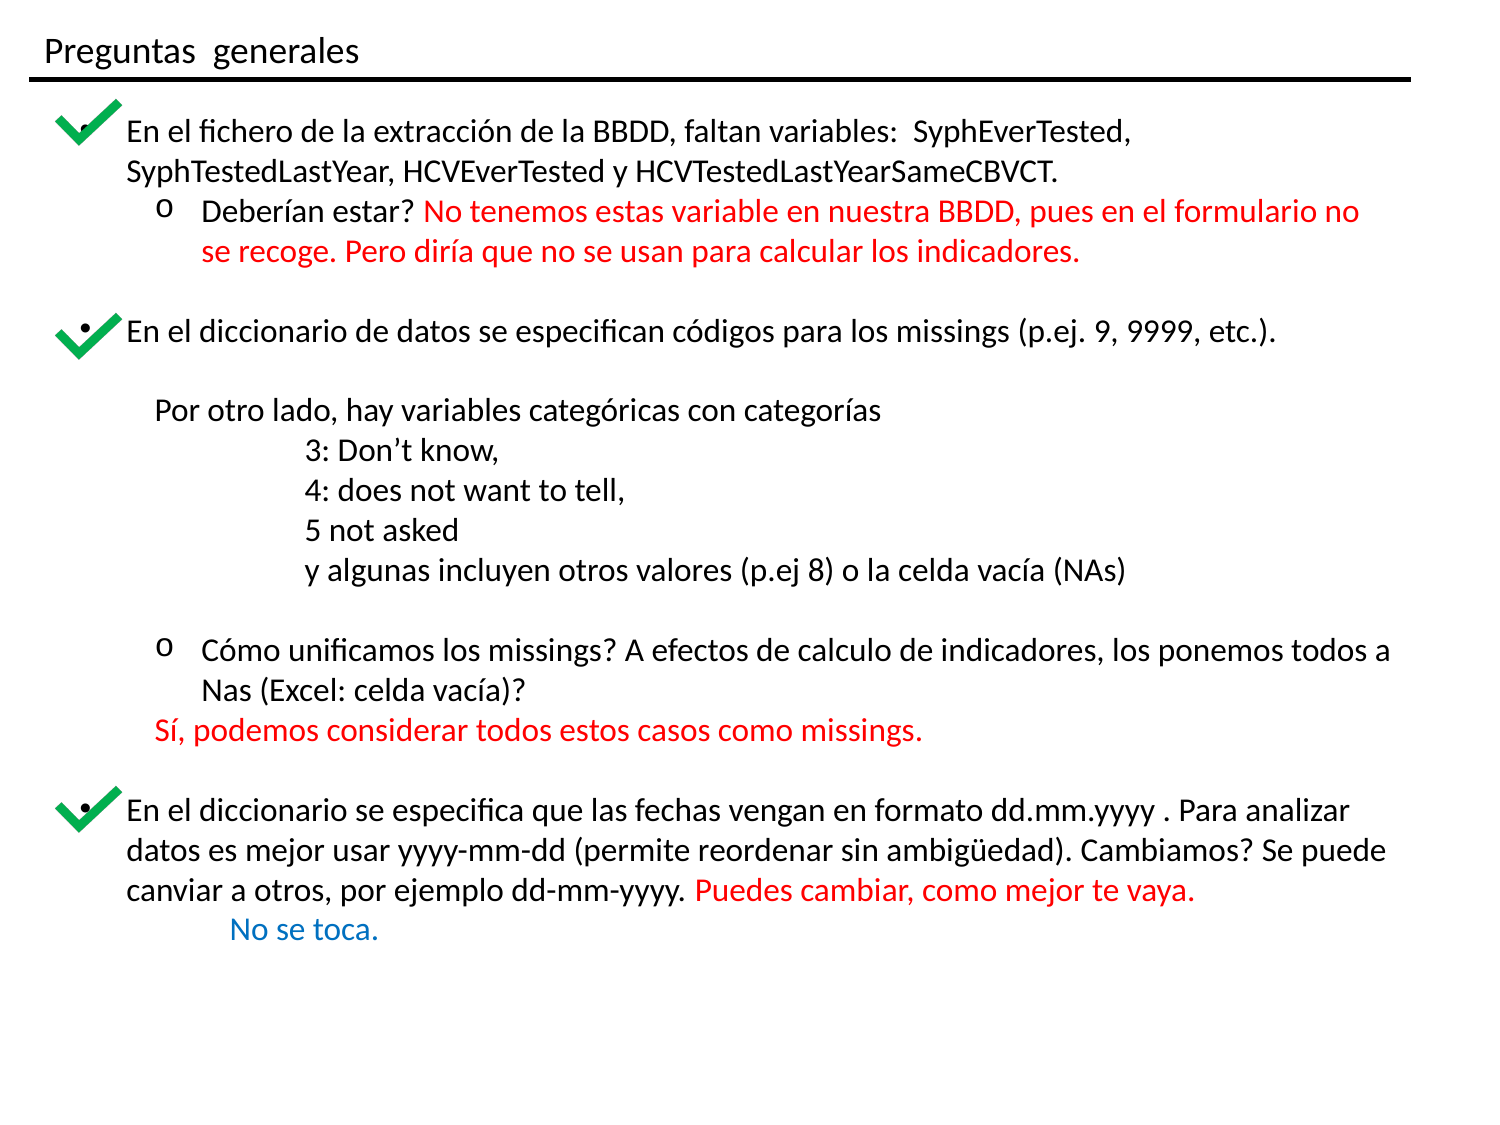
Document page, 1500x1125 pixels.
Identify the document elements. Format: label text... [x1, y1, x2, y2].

text_box Preguntas generales [29, 19, 1258, 77]
picture [54, 88, 123, 156]
picture [54, 774, 123, 843]
picture [54, 302, 123, 371]
text_box En el fichero de la extracción de la BBDD, faltan variables: SyphEverTested, SyphTestedLastYear, HCVEverTested y HCVTestedLastYearSameCBVCT. Deberían estar? No tenemos estas variable en nuestra BBDD, pues en el formulario no se recoge. Pero diría que no se usan para calcular los indicadores. En el diccionario de datos se especifican códigos para los missings (p.ej. 9, 9999, etc.). Por otro lado, hay variables categóricas con categorías 3: Don’t know, 4: does not want to tell, 5 not asked y algunas incluyen otros valores (p.ej 8) o la celda vacía (NAs) Cómo unificamos los missings? A efectos de calculo de indicadores, los ponemos todos a Nas (Excel: celda vacía)? Sí, podemos considerar todos estos casos como missings. En el diccionario se especifica que las fechas vengan en formato dd.mm.yyyy . Para analizar datos es mejor usar yyyy-mm-dd (permite reordenar sin ambigüedad). Cambiamos? Se puede canviar a otros, por ejemplo dd-mm-yyyy. Puedes cambiar, como mejor te vaya. No se toca. [64, 101, 1412, 995]
